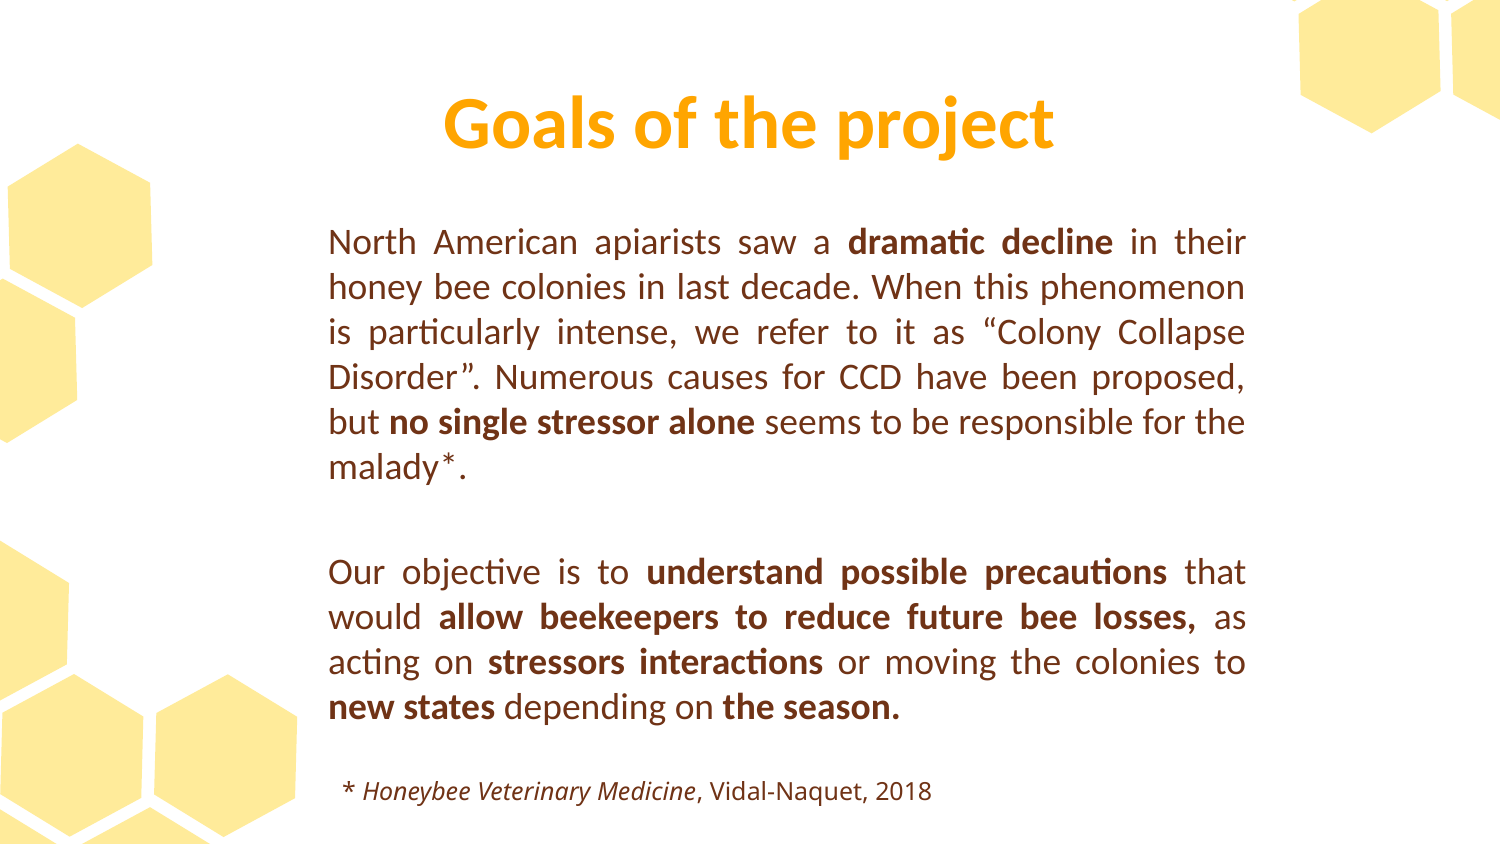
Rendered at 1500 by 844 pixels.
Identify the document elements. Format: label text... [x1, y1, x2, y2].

title Goals of the project [76, 58, 1424, 168]
subtitle North American apiarists saw a dramatic decline in their honey bee colonies in last decade. When this phenomenon is particularly intense, we refer to it as “Colony Collapse Disorder”. Numerous causes for CCD have been proposed, but no single stressor alone seems to be responsible for the malady*. Our objective is to understand possible precautions that would allow beekeepers to reduce future bee losses, as acting on stressors interactions or moving the colonies to new states depending on the season. * Honeybee Veterinary Medicine, Vidal-Naquet, 2018 [238, 168, 1262, 760]
